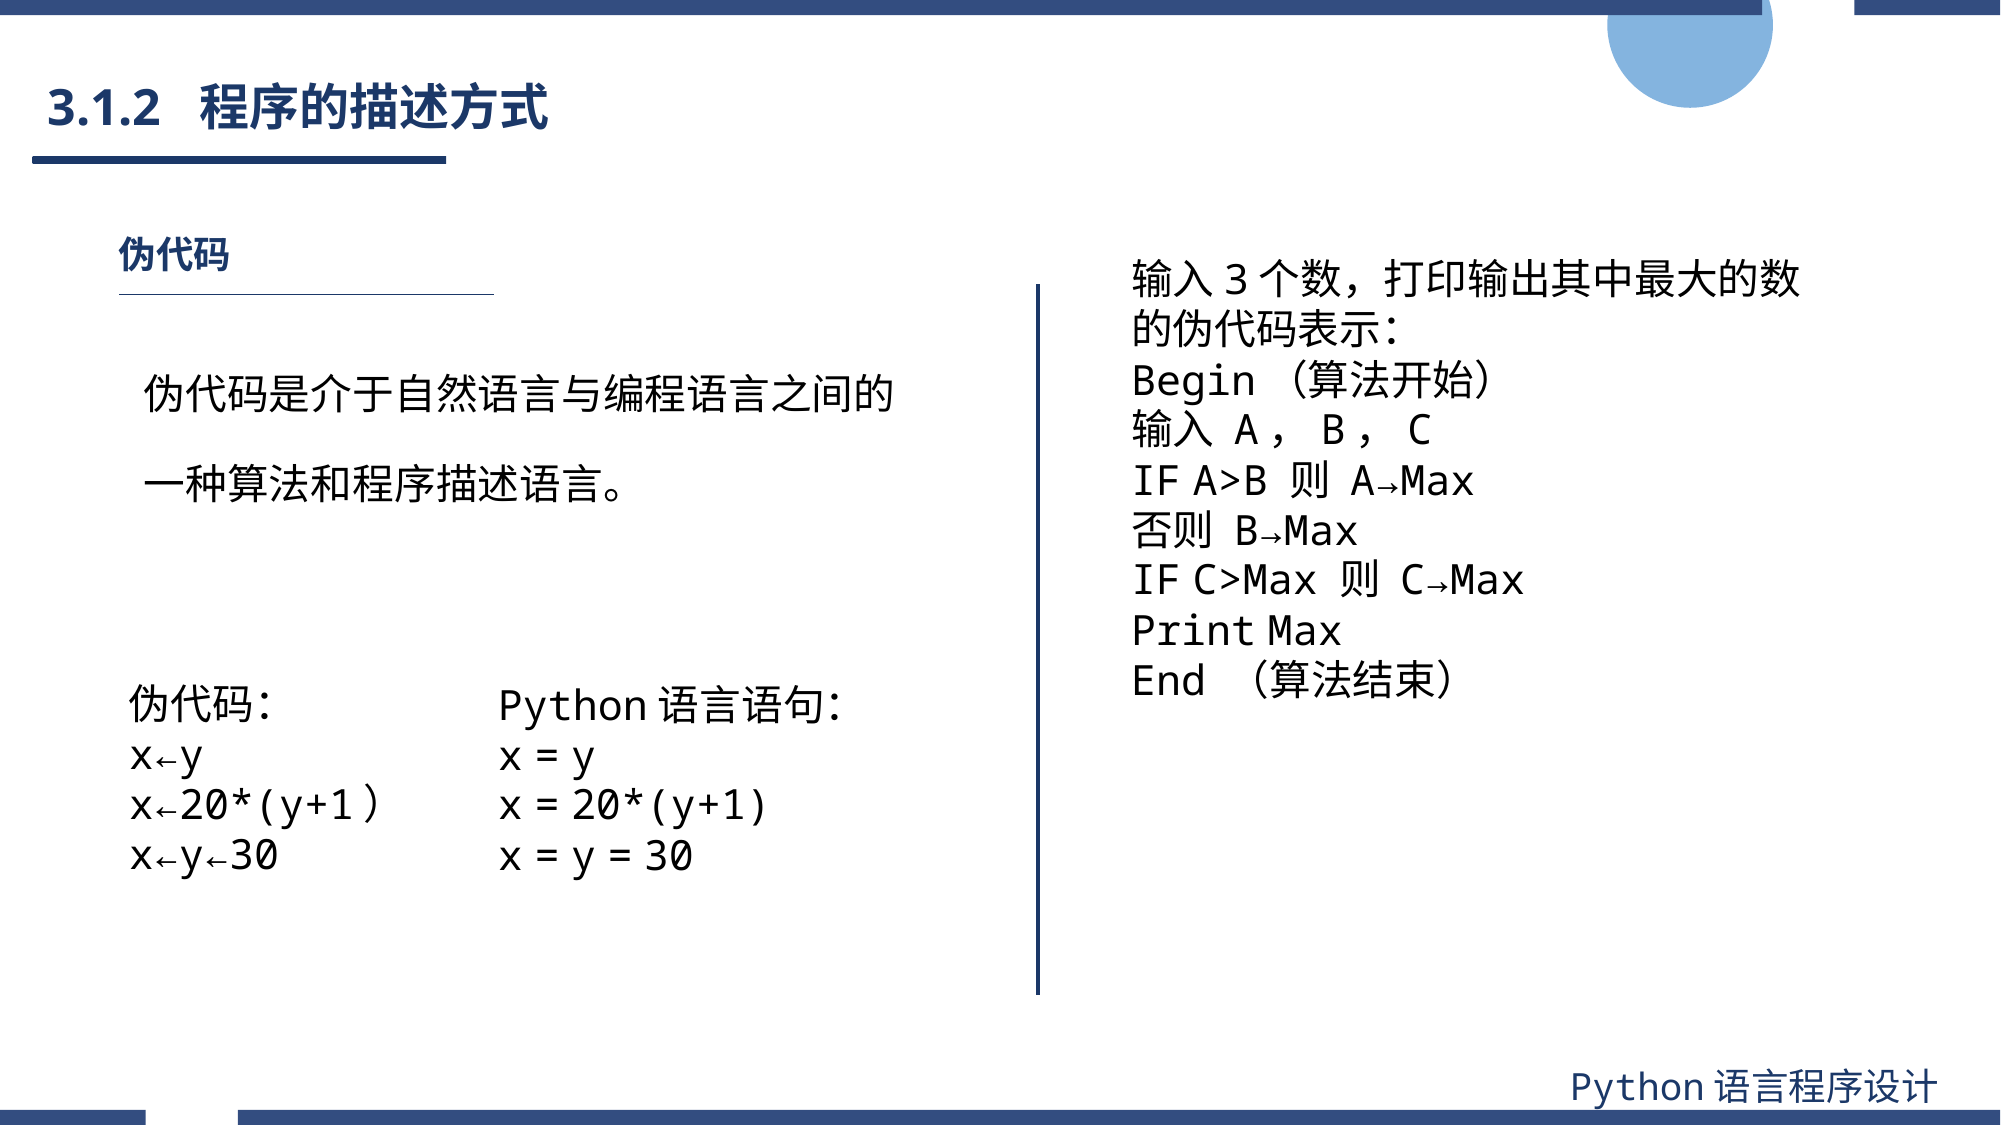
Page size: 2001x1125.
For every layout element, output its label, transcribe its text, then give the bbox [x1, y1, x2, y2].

text_box 伪代码 [104, 223, 614, 283]
text_box 输入3个数，打印输出其中最大的数的伪代码表示： Begin（算法开始） 输入 A，B，C IF A>B 则 A→Max 否则 B→Max IF C>Max 则 C→Max Print Max End （算法结束） [1131, 253, 1827, 704]
text_box 伪代码是介于自然语言与编程语言之间的 一种算法和程序描述语言。 [128, 345, 934, 516]
text_box 伪代码： x←y x←20*(y+1） x←y←30 [128, 677, 531, 878]
text_box Python语言语句： x = y x = 20*(y+1) x = y = 30 [498, 678, 929, 879]
title 3.1.2 程序的描述方式 [32, 67, 939, 152]
